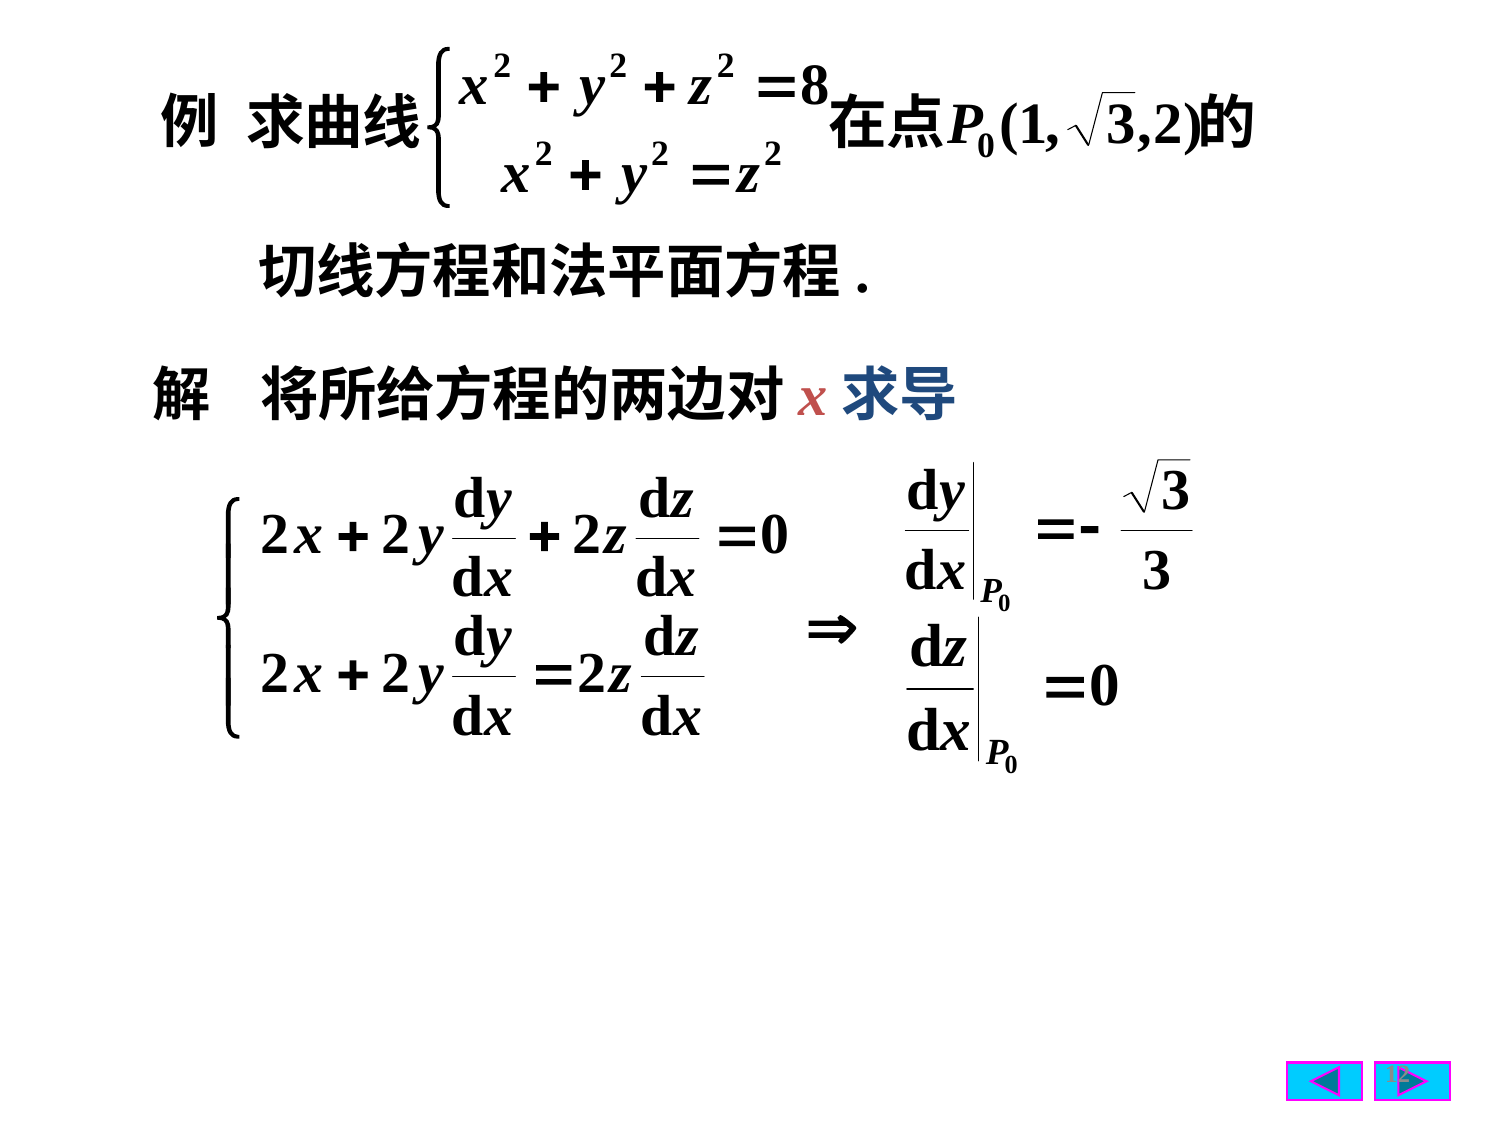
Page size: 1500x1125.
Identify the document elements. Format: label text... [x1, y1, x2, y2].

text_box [257, 604, 710, 742]
text_box 切线方程和法平面方程. [220, 226, 896, 312]
slide_number 12 [1074, 1042, 1425, 1103]
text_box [210, 493, 274, 742]
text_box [257, 466, 793, 604]
text_box 例 [145, 76, 240, 162]
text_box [245, 42, 1259, 213]
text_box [902, 611, 1124, 780]
text_box 解 [127, 349, 236, 435]
text_box 将所给方程的两边对x求导 [236, 349, 1022, 435]
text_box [900, 454, 1199, 617]
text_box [797, 603, 886, 666]
